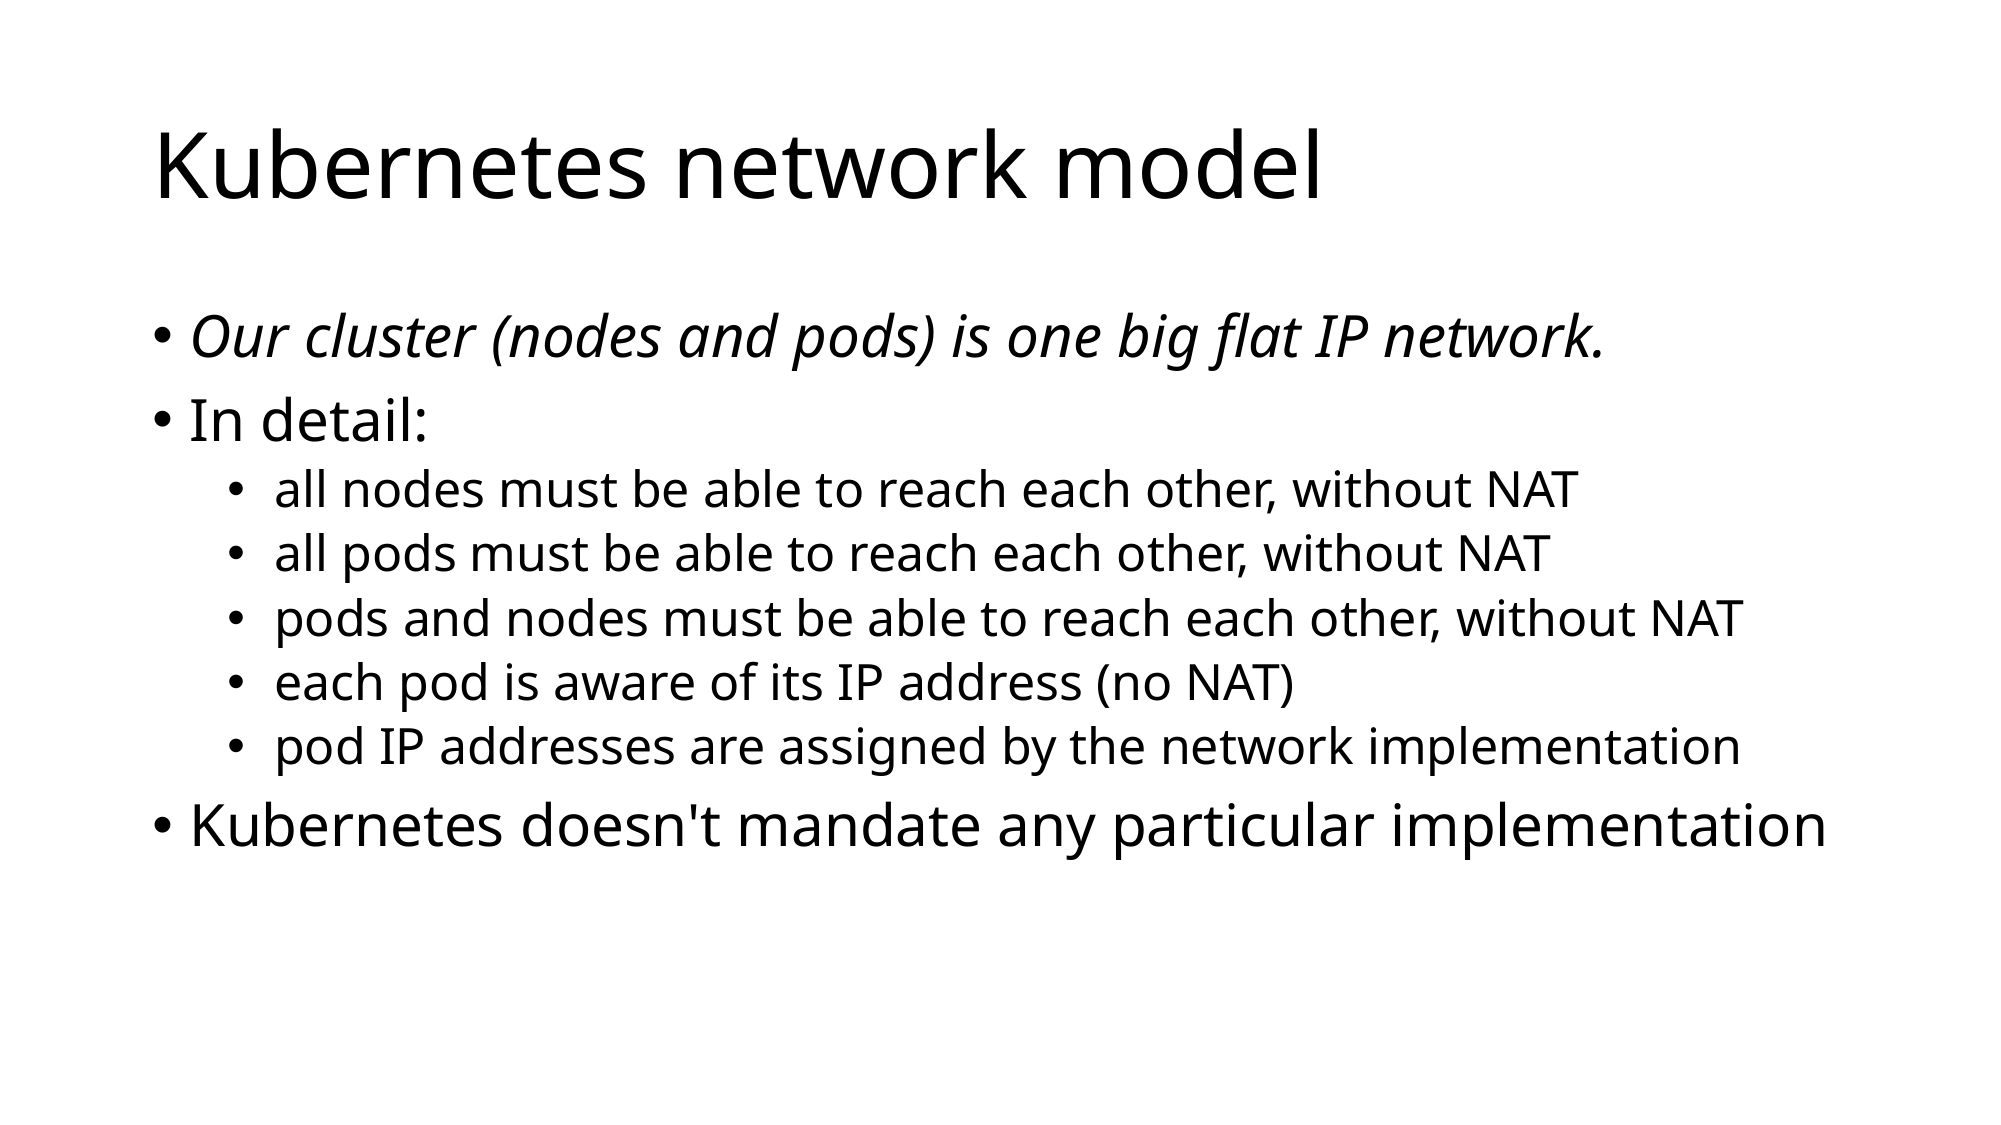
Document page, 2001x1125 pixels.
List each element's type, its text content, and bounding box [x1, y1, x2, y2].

title Kubernetes network model [137, 59, 1863, 278]
list Our cluster (nodes and pods) is one big flat IP network. In detail: all nodes must be able to reach each other, without NAT all pods must be able to reach each other, without NAT pods and nodes must be able to reach each other, without NAT each pod is aware of its IP address (no NAT) pod IP addresses are assigned by the network implementation Kubernetes doesn't mandate any particular implementation [137, 299, 1863, 1014]
